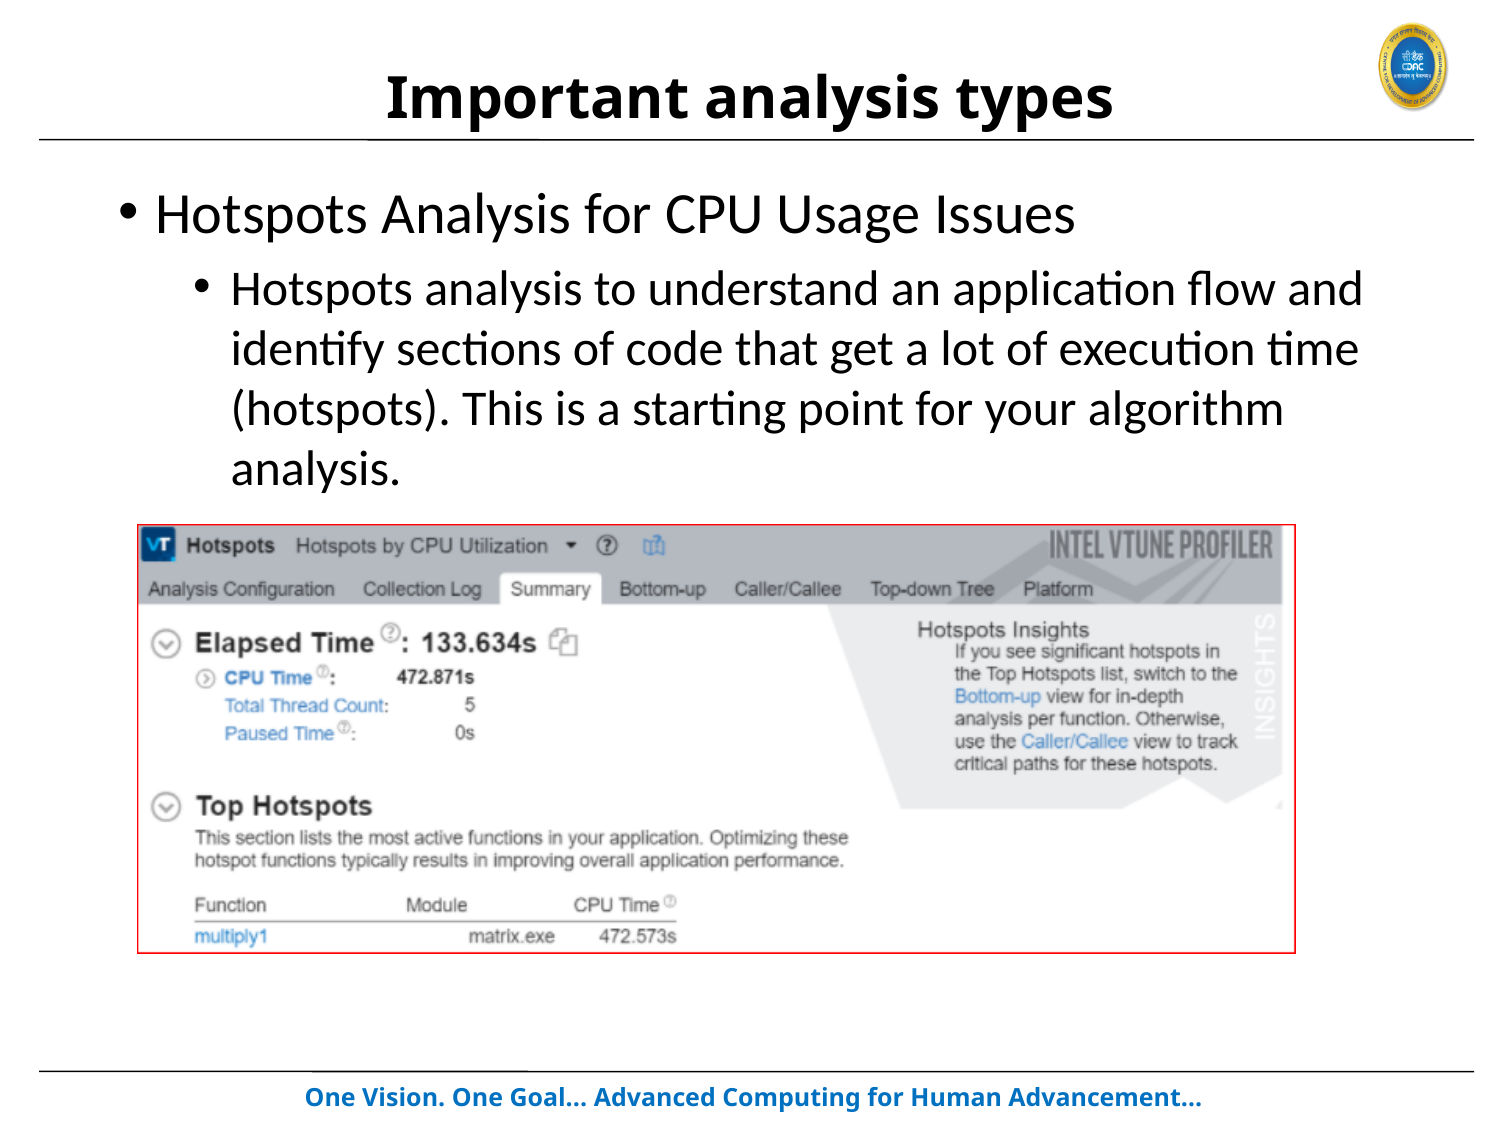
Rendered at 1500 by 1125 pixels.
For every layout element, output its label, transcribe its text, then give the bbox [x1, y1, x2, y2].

list Hotspots Analysis for CPU Usage Issues Hotspots analysis to understand an application flow and identify sections of code that get a lot of execution time (hotspots). This is a starting point for your algorithm analysis. [103, 167, 1397, 1014]
picture [137, 524, 1296, 954]
picture [1378, 22, 1449, 112]
title Important analysis types [103, 59, 1397, 167]
